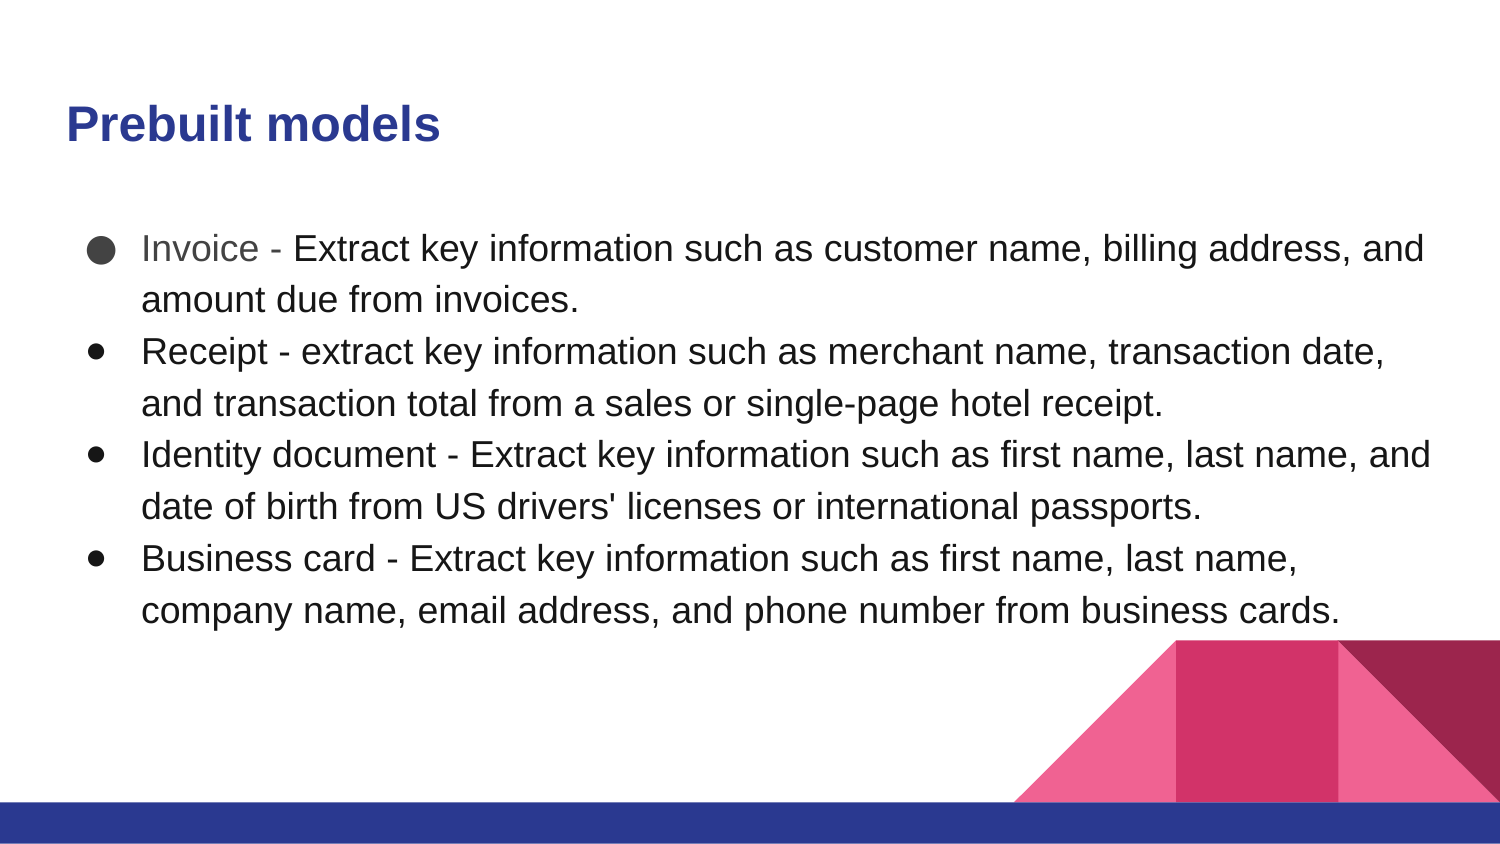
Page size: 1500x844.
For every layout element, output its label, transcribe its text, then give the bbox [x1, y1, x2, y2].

list Invoice - Extract key information such as customer name, billing address, and amount due from invoices. Receipt - extract key information such as merchant name, transaction date, and transaction total from a sales or single-page hotel receipt. Identity document - Extract key information such as first name, last name, and date of birth from US drivers' licenses or international passports. Business card - Extract key information such as first name, last name, company name, email address, and phone number from business cards. [51, 201, 1449, 750]
title Prebuilt models [51, 67, 1449, 167]
